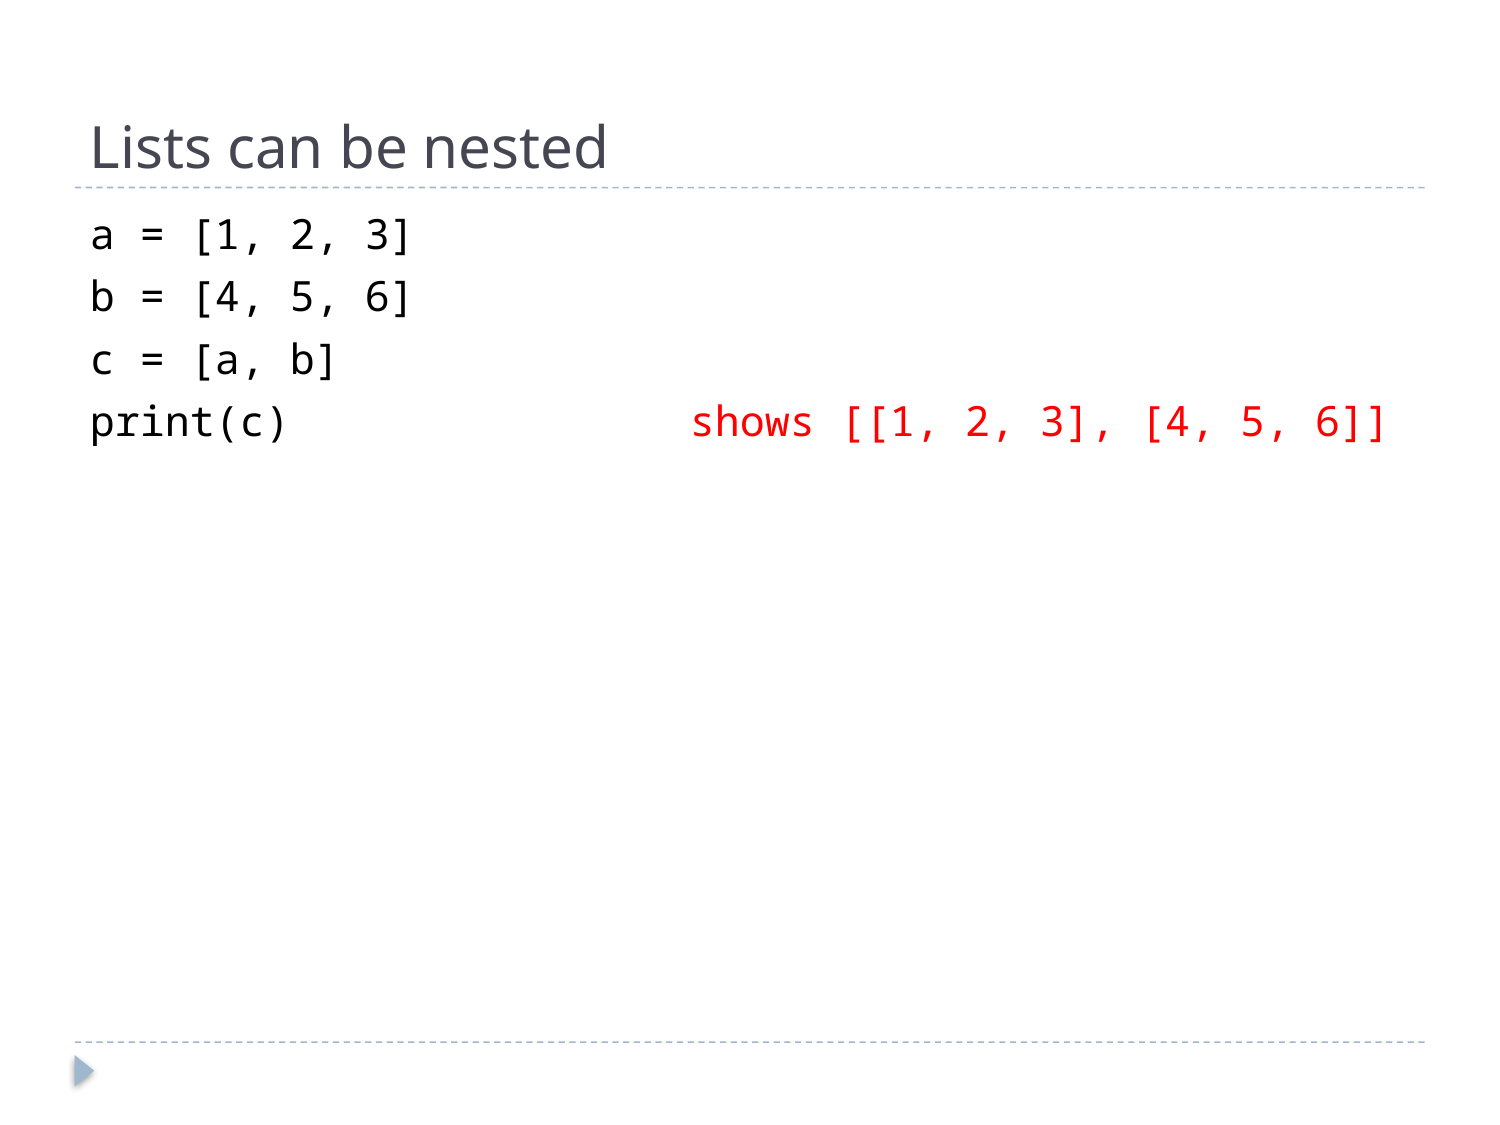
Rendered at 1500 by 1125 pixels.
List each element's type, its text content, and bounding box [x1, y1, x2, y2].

list a = [1, 2, 3] b = [4, 5, 6] c = [a, b] print(c) [75, 200, 675, 1010]
title Lists can be nested [75, 37, 1425, 188]
list shows [[1, 2, 3], [4, 5, 6]] [675, 199, 1425, 1010]
